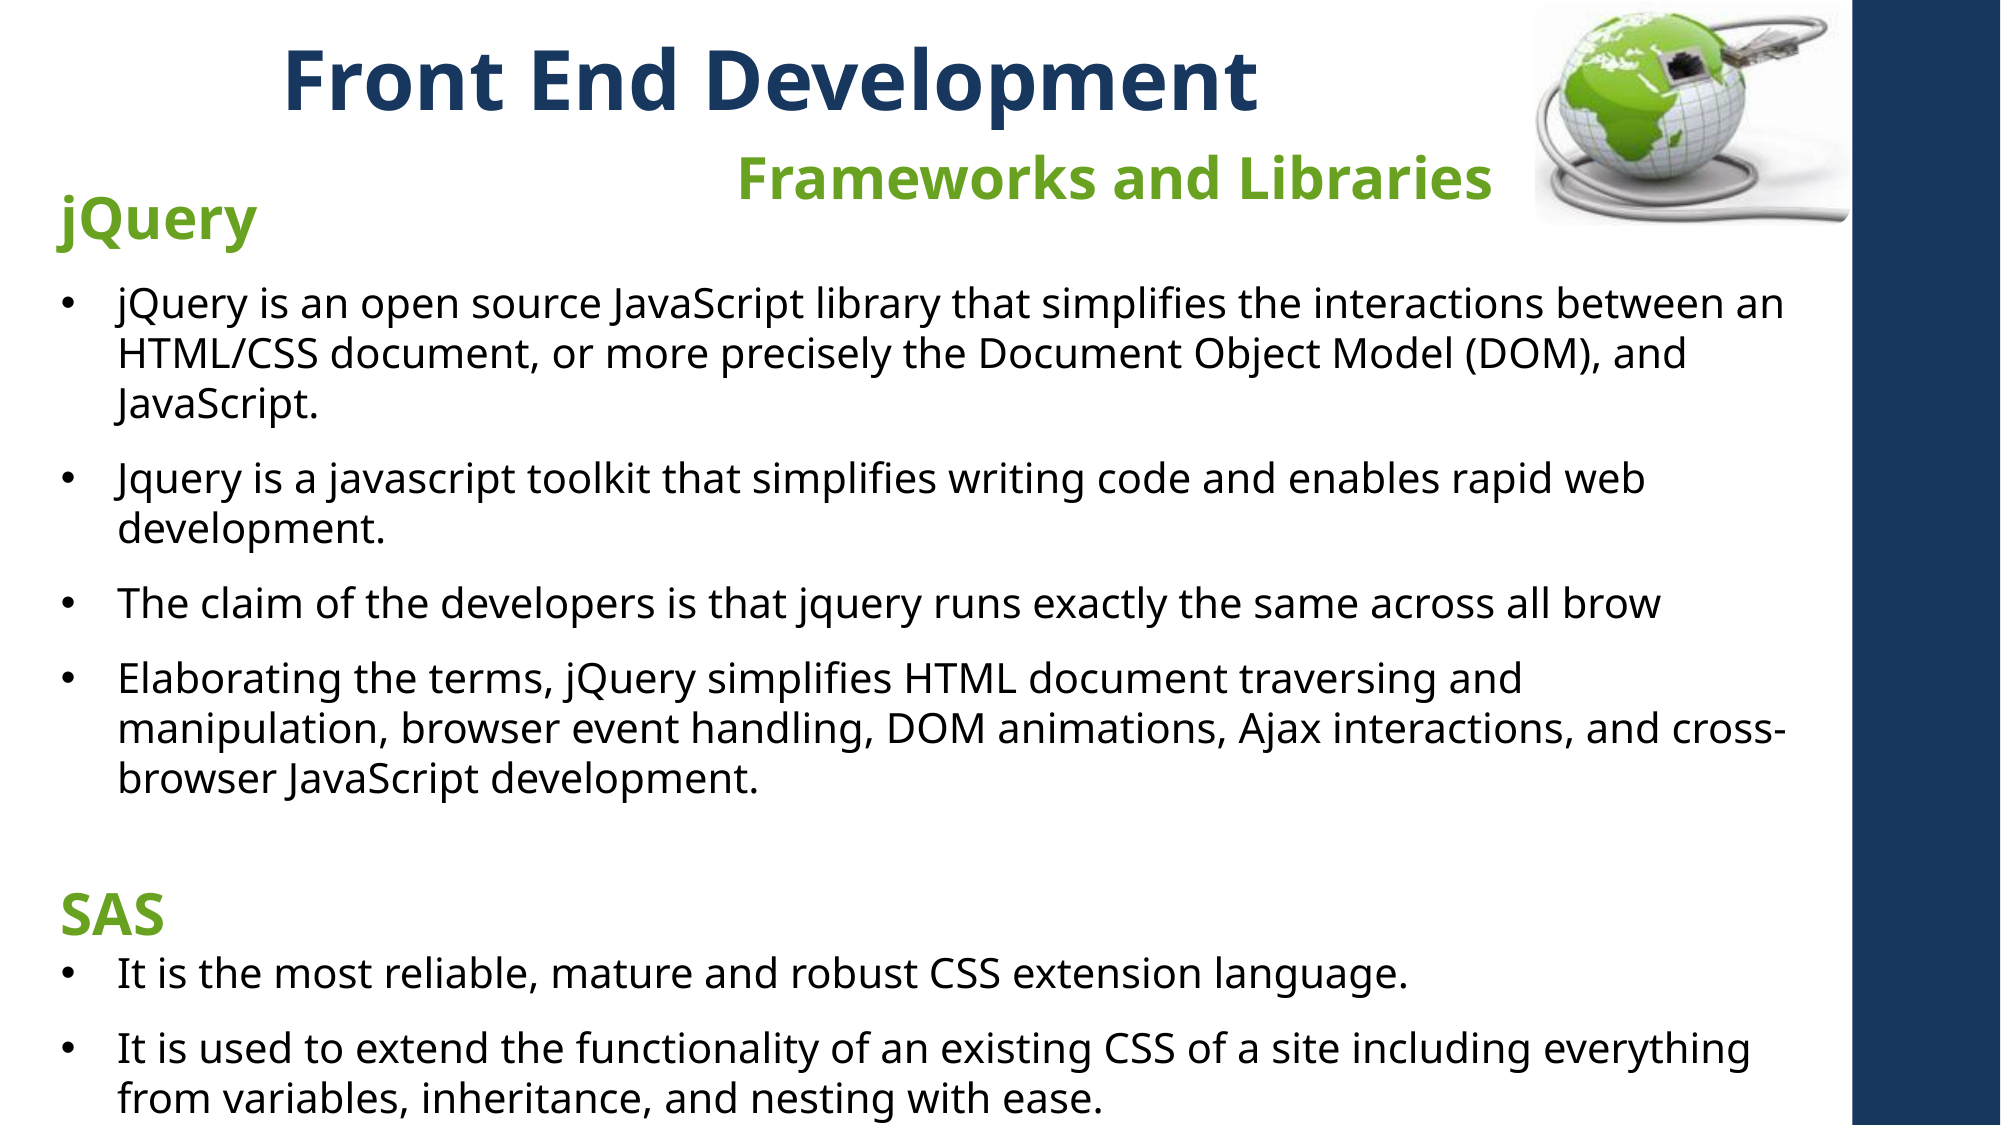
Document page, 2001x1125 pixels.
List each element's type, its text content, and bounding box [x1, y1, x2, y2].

text_box Front End Development [28, 19, 1527, 135]
text_box Frameworks and Libraries [721, 133, 1509, 219]
text_box jQuery jQuery is an open source JavaScript library that simplifies the interactions between an HTML/CSS document, or more precisely the Document Object Model (DOM), and JavaScript. Jquery is a javascript toolkit that simplifies writing code and enables rapid web development. The claim of the developers is that jquery runs exactly the same across all brow Elaborating the terms, jQuery simplifies HTML document traversing and manipulation, browser event handling, DOM animations, Ajax interactions, and cross-browser JavaScript development. SAS It is the most reliable, mature and robust CSS extension language. It is used to extend the functionality of an existing CSS of a site including everything from variables, inheritance, and nesting with ease. [46, 174, 1809, 1125]
picture [1534, 1, 1851, 226]
